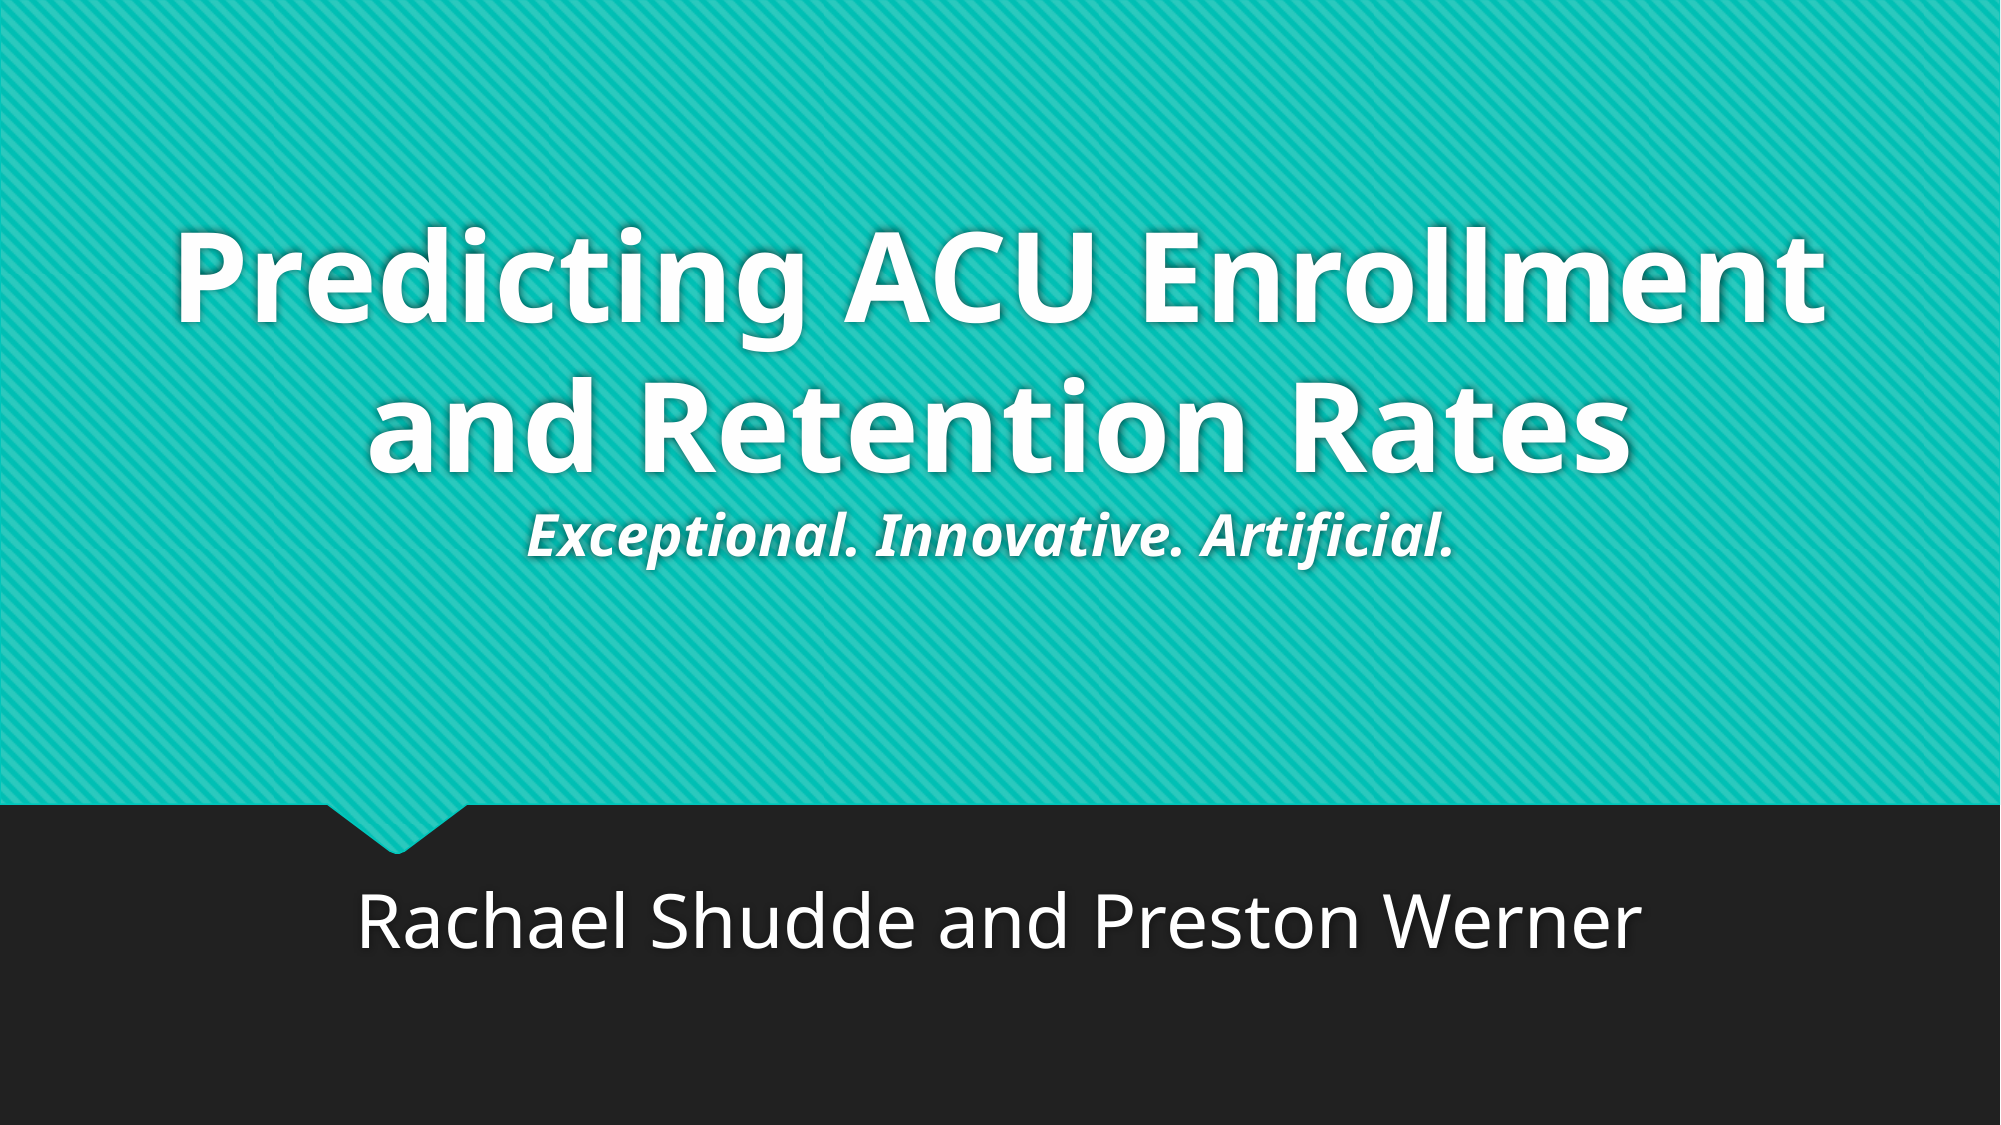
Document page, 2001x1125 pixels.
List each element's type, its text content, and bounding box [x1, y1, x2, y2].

subtitle Rachael Shudde and Preston Werner [132, 866, 1868, 1044]
title Predicting ACU Enrollment and Retention Rates Exceptional. Innovative. Artificial. [132, 106, 1868, 726]
